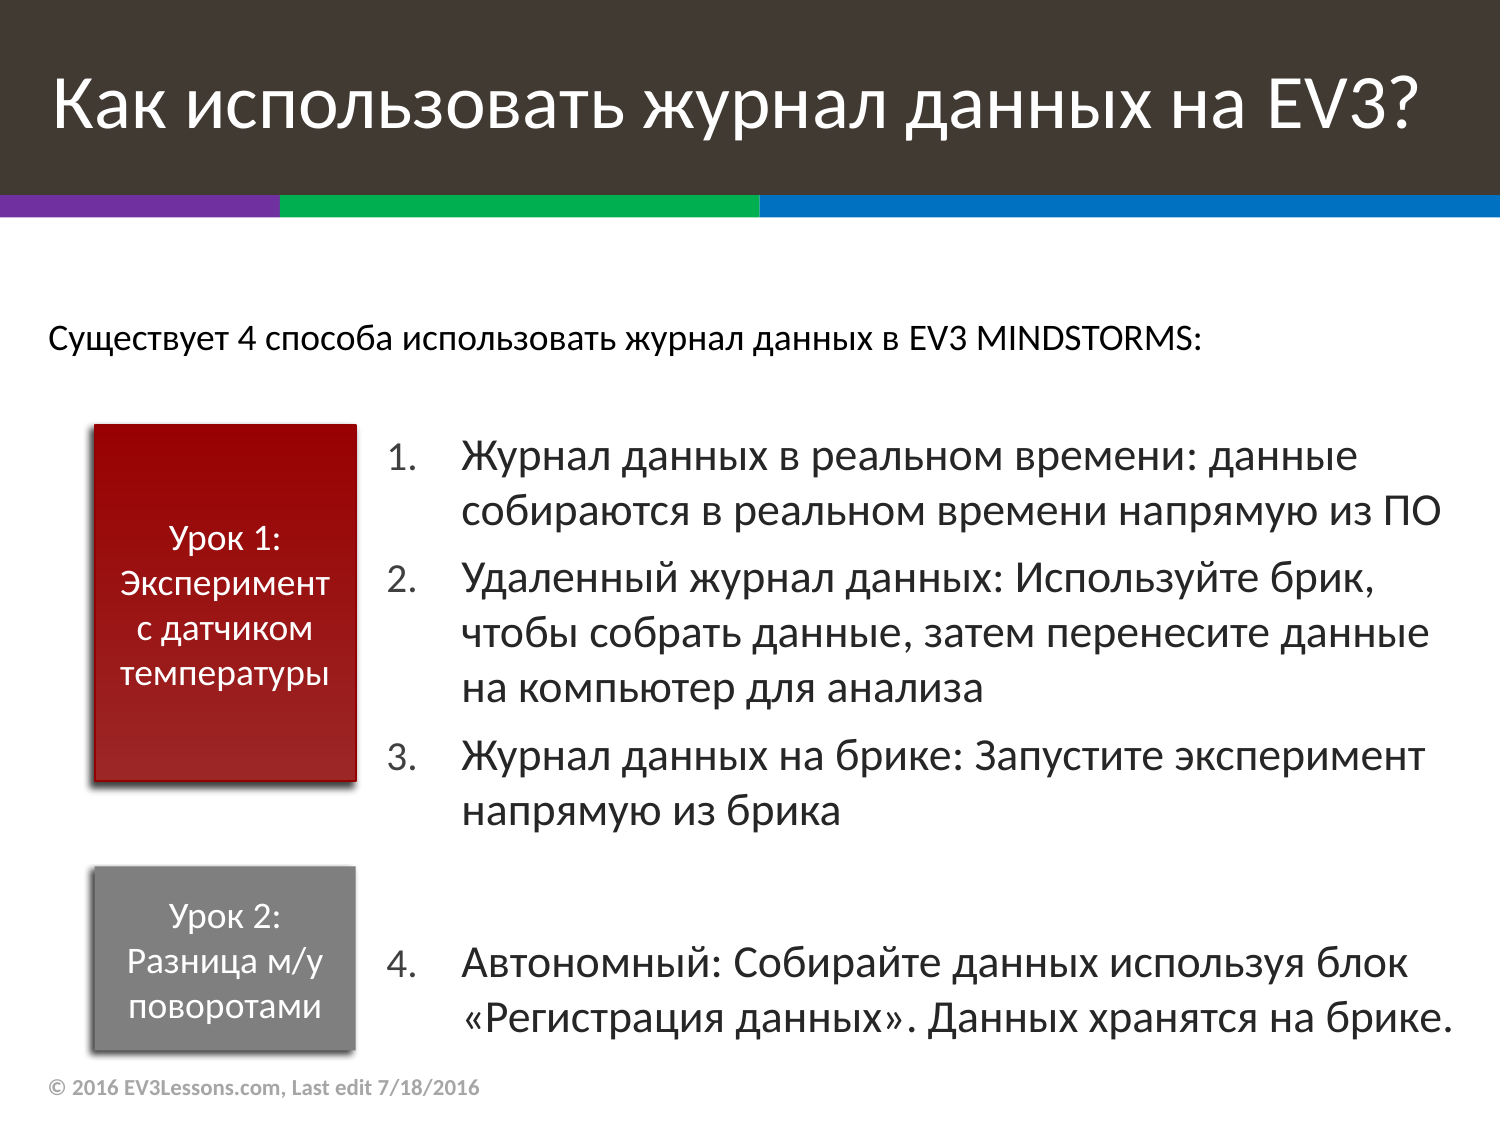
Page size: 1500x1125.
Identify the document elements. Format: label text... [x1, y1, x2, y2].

text_box Урок 1: Эксперимент с датчиком температуры [94, 424, 357, 782]
text_box Урок 2: Разница м/у поворотами [94, 865, 357, 1051]
list Журнал данных в реальном времени: данные собираются в реальном времени напрямую из ПО Удаленный журнал данных: Используйте брик, чтобы собрать данные, затем перенесите данные на компьютер для анализа Журнал данных на брике: Запустите эксперимент напрямую из брика Автономный: Собирайте данных используя блок «Регистрация данных». Данных хранятся на брике. [295, 417, 1484, 1124]
text_box Существует 4 способа использовать журнал данных в EV3 MINDSTORMS: [33, 305, 1466, 410]
title Как использовать журнал данных на EV3? [0, 0, 1500, 195]
footer © 2016 EV3Lessons.com, Last edit 7/18/2016 [32, 1055, 1038, 1116]
